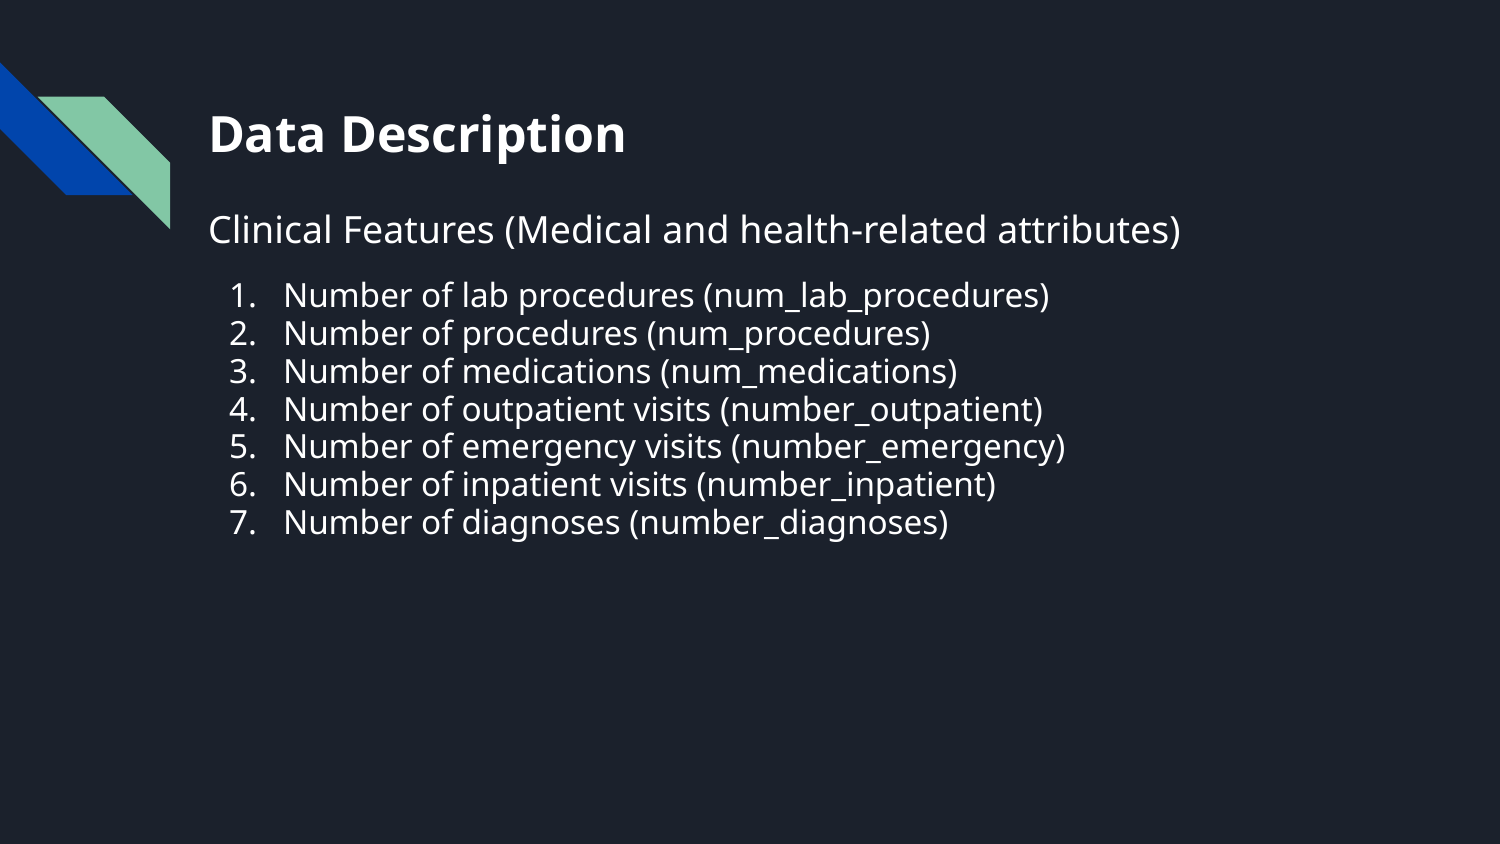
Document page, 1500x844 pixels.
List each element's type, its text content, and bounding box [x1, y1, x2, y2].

list Clinical Features (Medical and health-related attributes) Number of lab procedures (num_lab_procedures) Number of procedures (num_procedures) Number of medications (num_medications) Number of outpatient visits (number_outpatient) Number of emergency visits (number_emergency) Number of inpatient visits (number_inpatient) Number of diagnoses (number_diagnoses) [193, 194, 1500, 799]
title Data Description [193, 84, 1348, 194]
